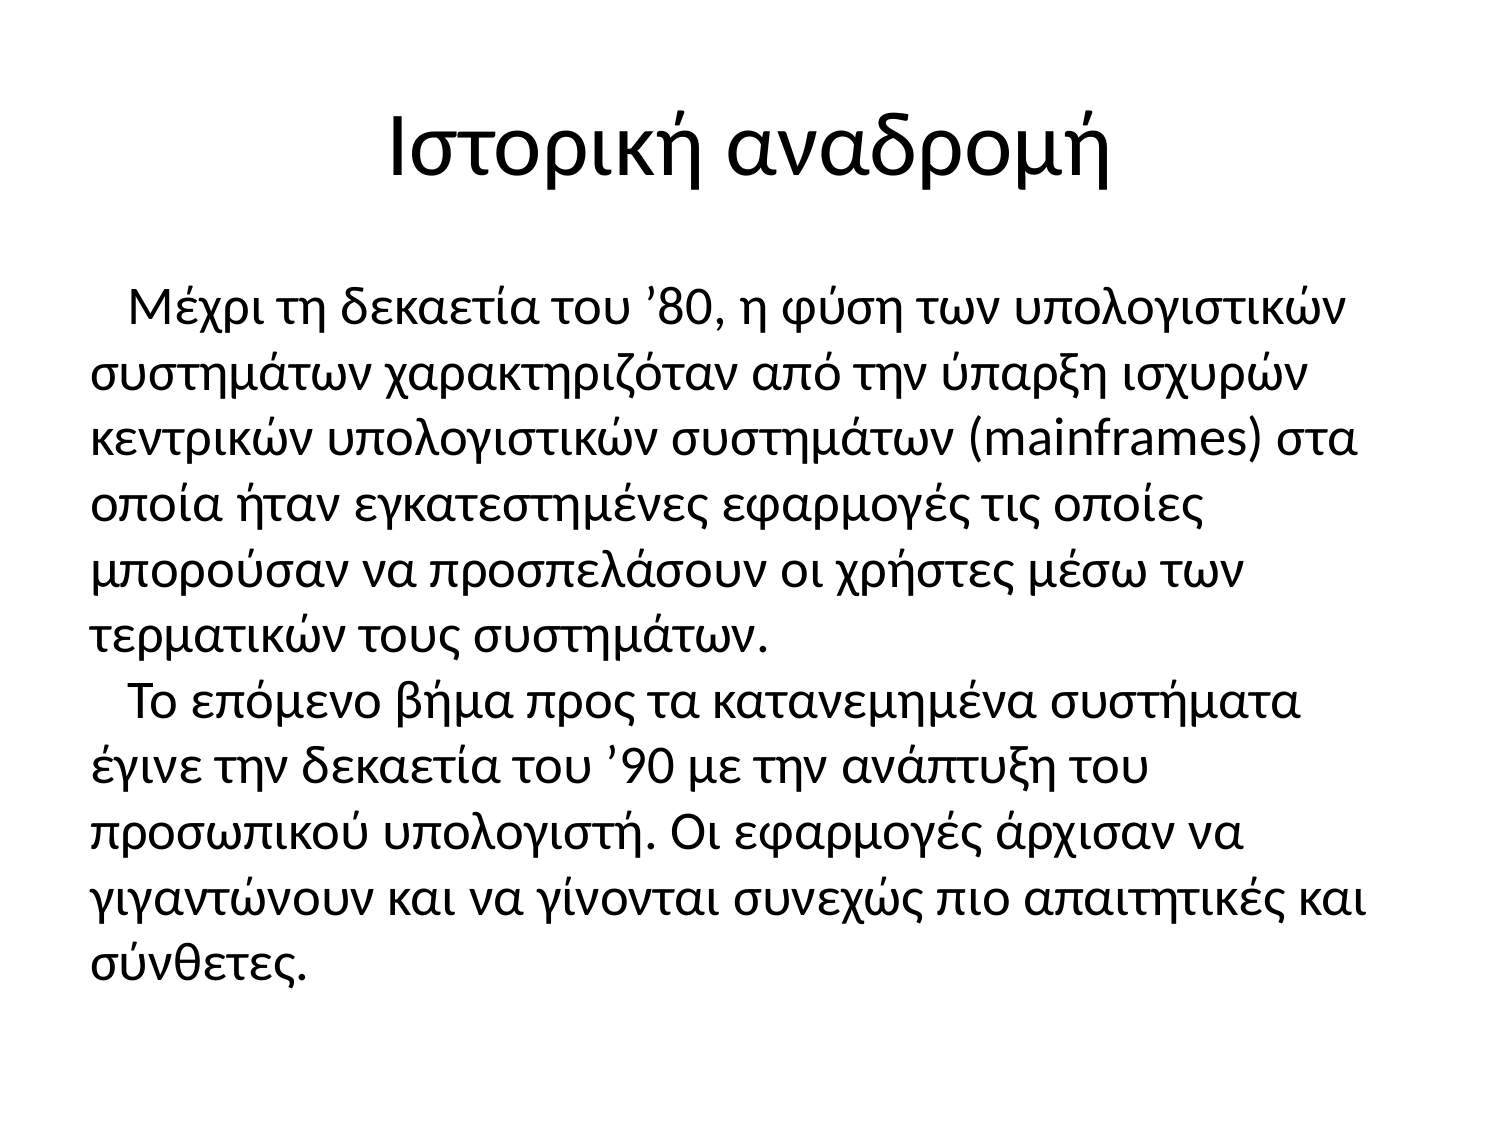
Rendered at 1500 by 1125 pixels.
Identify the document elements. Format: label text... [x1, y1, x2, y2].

title Ιστορική αναδρομή [75, 45, 1425, 233]
list Μέχρι τη δεκαετία του ’80, η φύση των υπολογιστικών συστημάτων χαρακτηριζόταν από την ύπαρξη ισχυρών κεντρικών υπολογιστικών συστημάτων (mainframes) στα οποία ήταν εγκατεστημένες εφαρμογές τις οποίες μπορούσαν να προσπελάσουν οι χρήστες μέσω των τερματικών τους συστημάτων. Το επόμενο βήμα προς τα κατανεμημένα συστήματα έγινε την δεκαετία του ’90 με την ανάπτυξη του προσωπικού υπολογιστή. Οι εφαρμογές άρχισαν να γιγαντώνουν και να γίνονται συνεχώς πιο απαιτητικές και σύνθετες. [75, 262, 1425, 1005]
